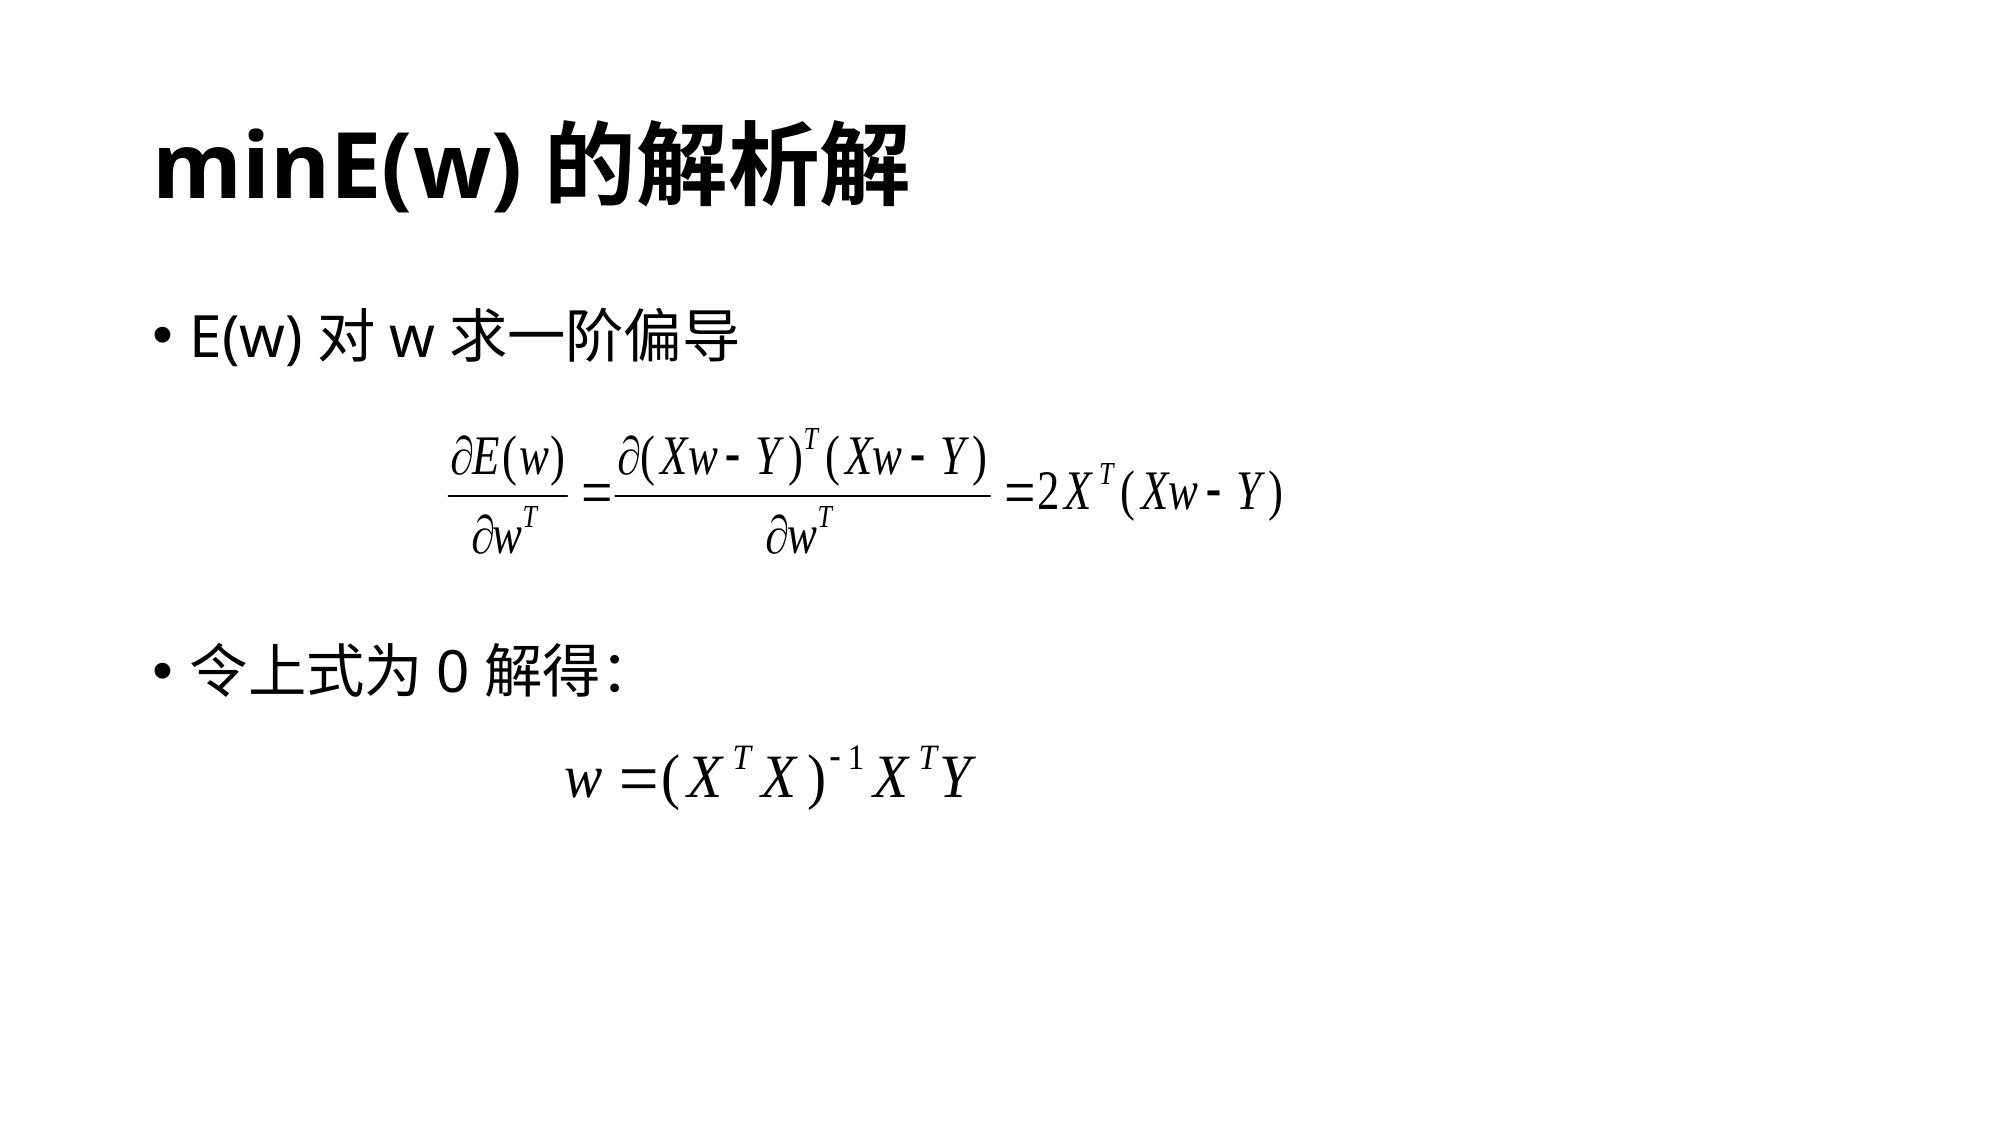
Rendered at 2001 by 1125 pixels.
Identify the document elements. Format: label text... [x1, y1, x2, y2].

title minE(w)的解析解 [137, 59, 1863, 278]
picture [441, 412, 1292, 566]
list E(w)对w求一阶偏导 令上式为0解得： [137, 299, 1863, 1014]
picture [554, 730, 989, 825]
